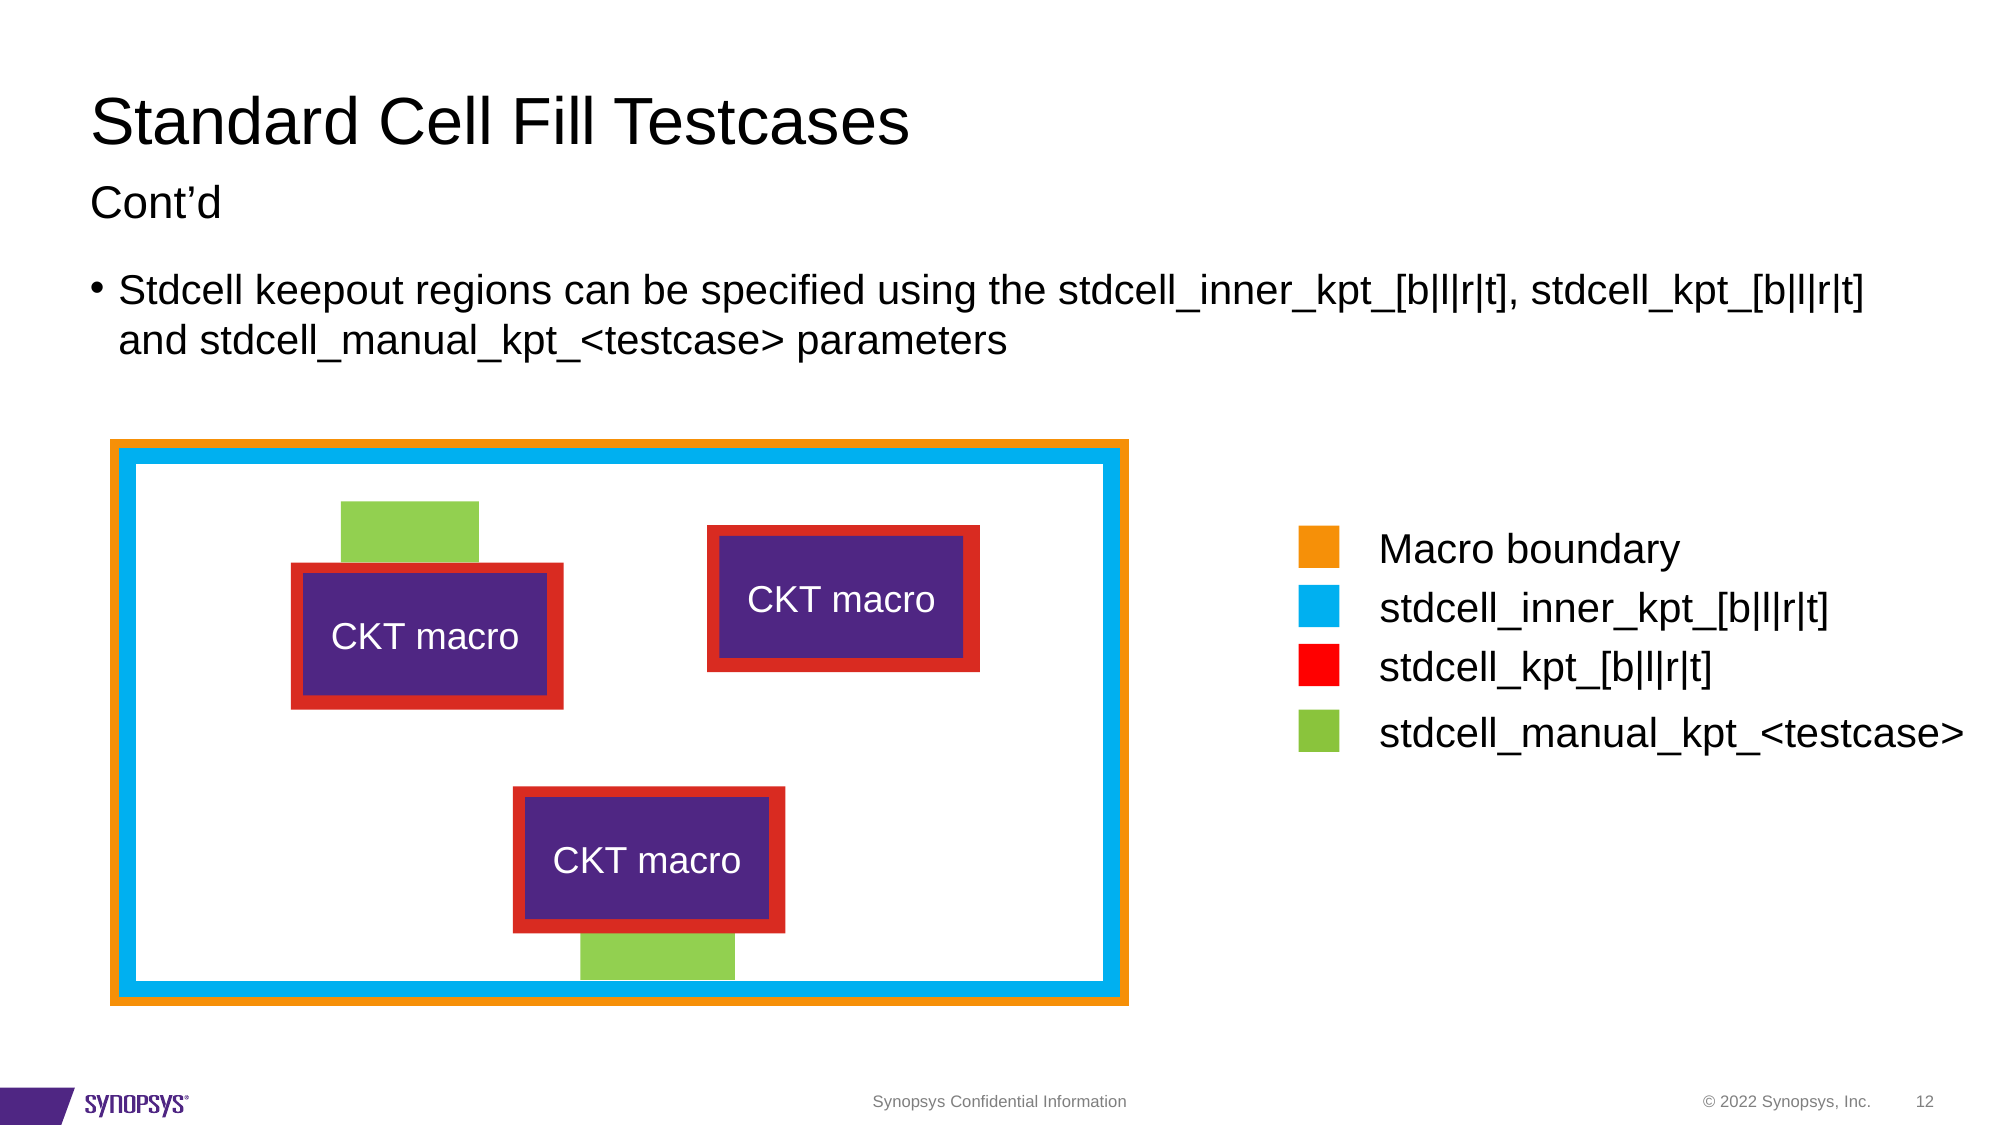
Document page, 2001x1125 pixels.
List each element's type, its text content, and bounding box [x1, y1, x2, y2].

text_box [1297, 584, 1340, 628]
text_box [1297, 643, 1340, 687]
text_box [126, 455, 1113, 990]
text_box stdcell_inner_kpt_[b|l|r|t] [1364, 573, 1845, 639]
text_box stdcell_kpt_[b|l|r|t] [1364, 639, 1729, 697]
title Standard Cell Fill Testcases [75, 0, 1926, 165]
text_box [1297, 525, 1340, 569]
list Cont’d [74, 164, 1925, 225]
list Stdcell keepout regions can be specified using the stdcell_inner_kpt_[b|l|r|t], stdcell_kpt_[b|l|r|t] and stdcell_manual_kpt_<testcase> parameters [74, 254, 1925, 1050]
text_box Macro boundary [1363, 514, 1696, 579]
text_box stdcell_manual_kpt_<testcase> [1364, 697, 1981, 763]
text_box [1297, 709, 1340, 753]
